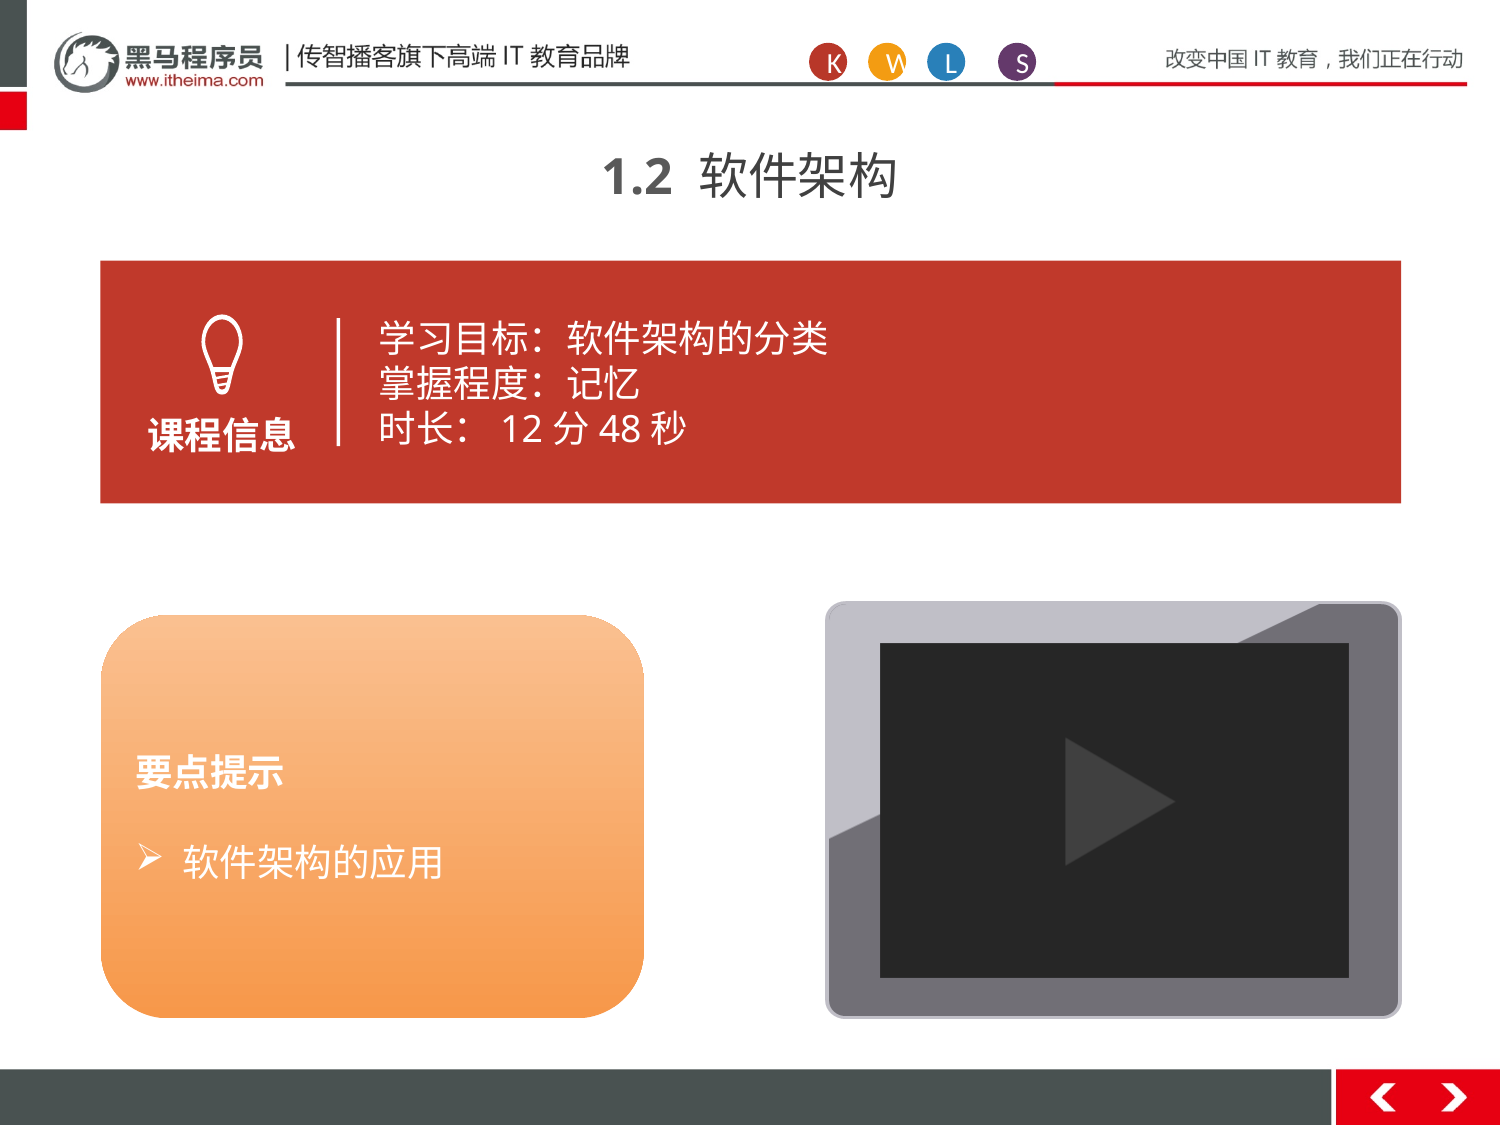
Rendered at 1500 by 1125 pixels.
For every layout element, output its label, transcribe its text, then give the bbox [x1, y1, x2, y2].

text_box 1.2 软件架构 [0, 137, 1500, 209]
text_box K [806, 40, 850, 83]
text_box [98, 258, 1403, 505]
text_box W [866, 40, 909, 83]
text_box 要点提示 软件架构的应用 [100, 615, 644, 1019]
text_box 学习目标：软件架构的分类 掌握程度：记忆 时长：12分48秒 [364, 307, 1329, 458]
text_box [130, 314, 314, 466]
picture [0, 209, 1500, 1125]
text_box L [925, 40, 968, 83]
text_box S [995, 40, 1039, 83]
picture [0, 0, 1500, 137]
text_box [335, 316, 342, 448]
